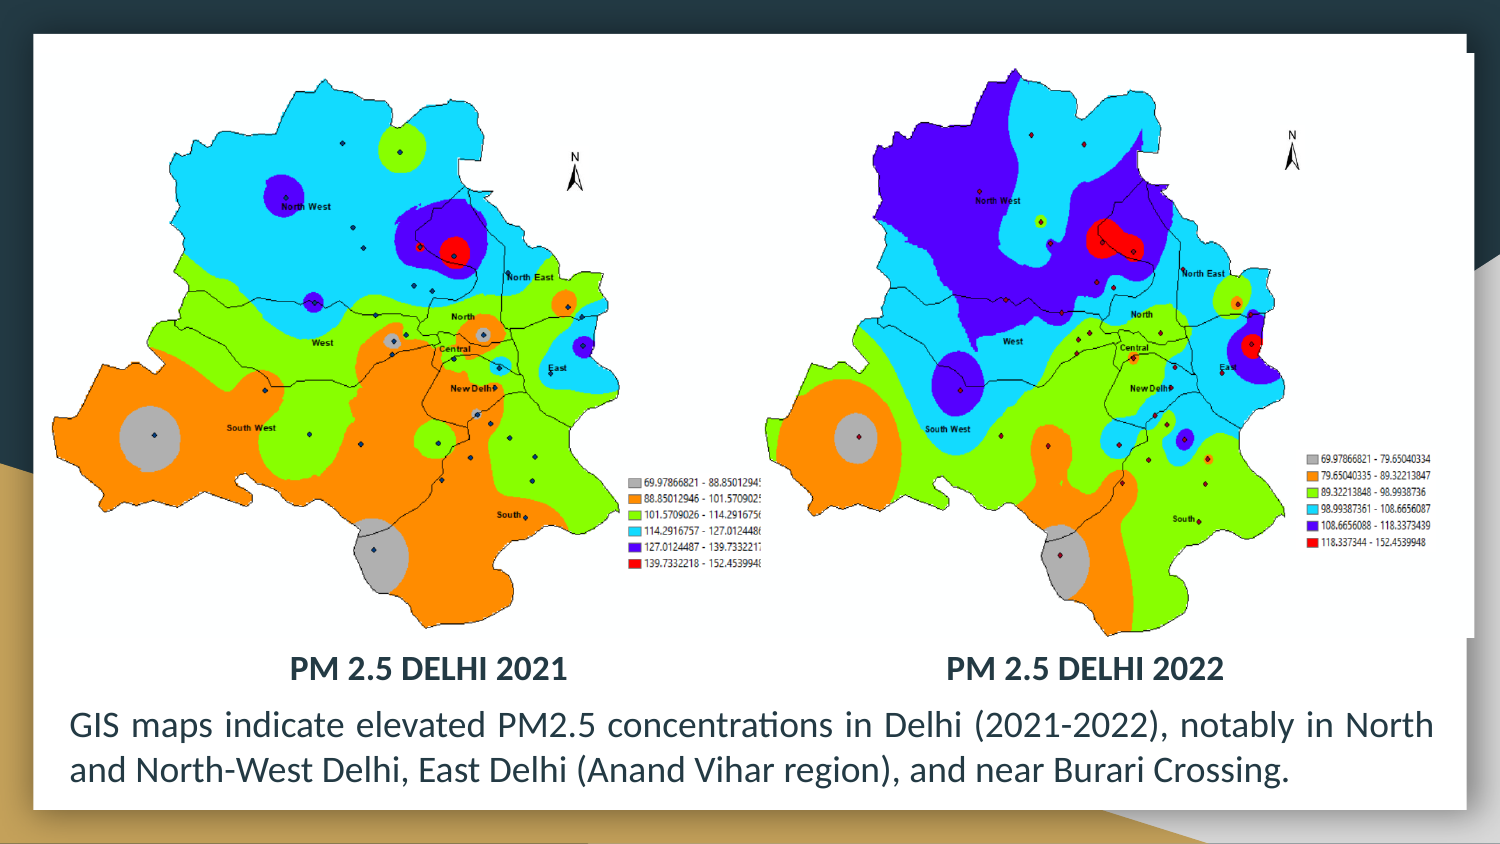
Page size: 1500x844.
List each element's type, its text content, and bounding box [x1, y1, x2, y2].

text_box PM 2.5 DELHI 2022 [931, 648, 1288, 685]
text_box GIS maps indicate elevated PM2.5 concentrations in Delhi (2021-2022), notably in North and North-West Delhi, East Delhi (Anand Vihar region), and near Burari Crossing. [24, 684, 1500, 810]
picture [38, 53, 1475, 639]
text_box PM 2.5 DELHI 2021 [274, 648, 601, 685]
